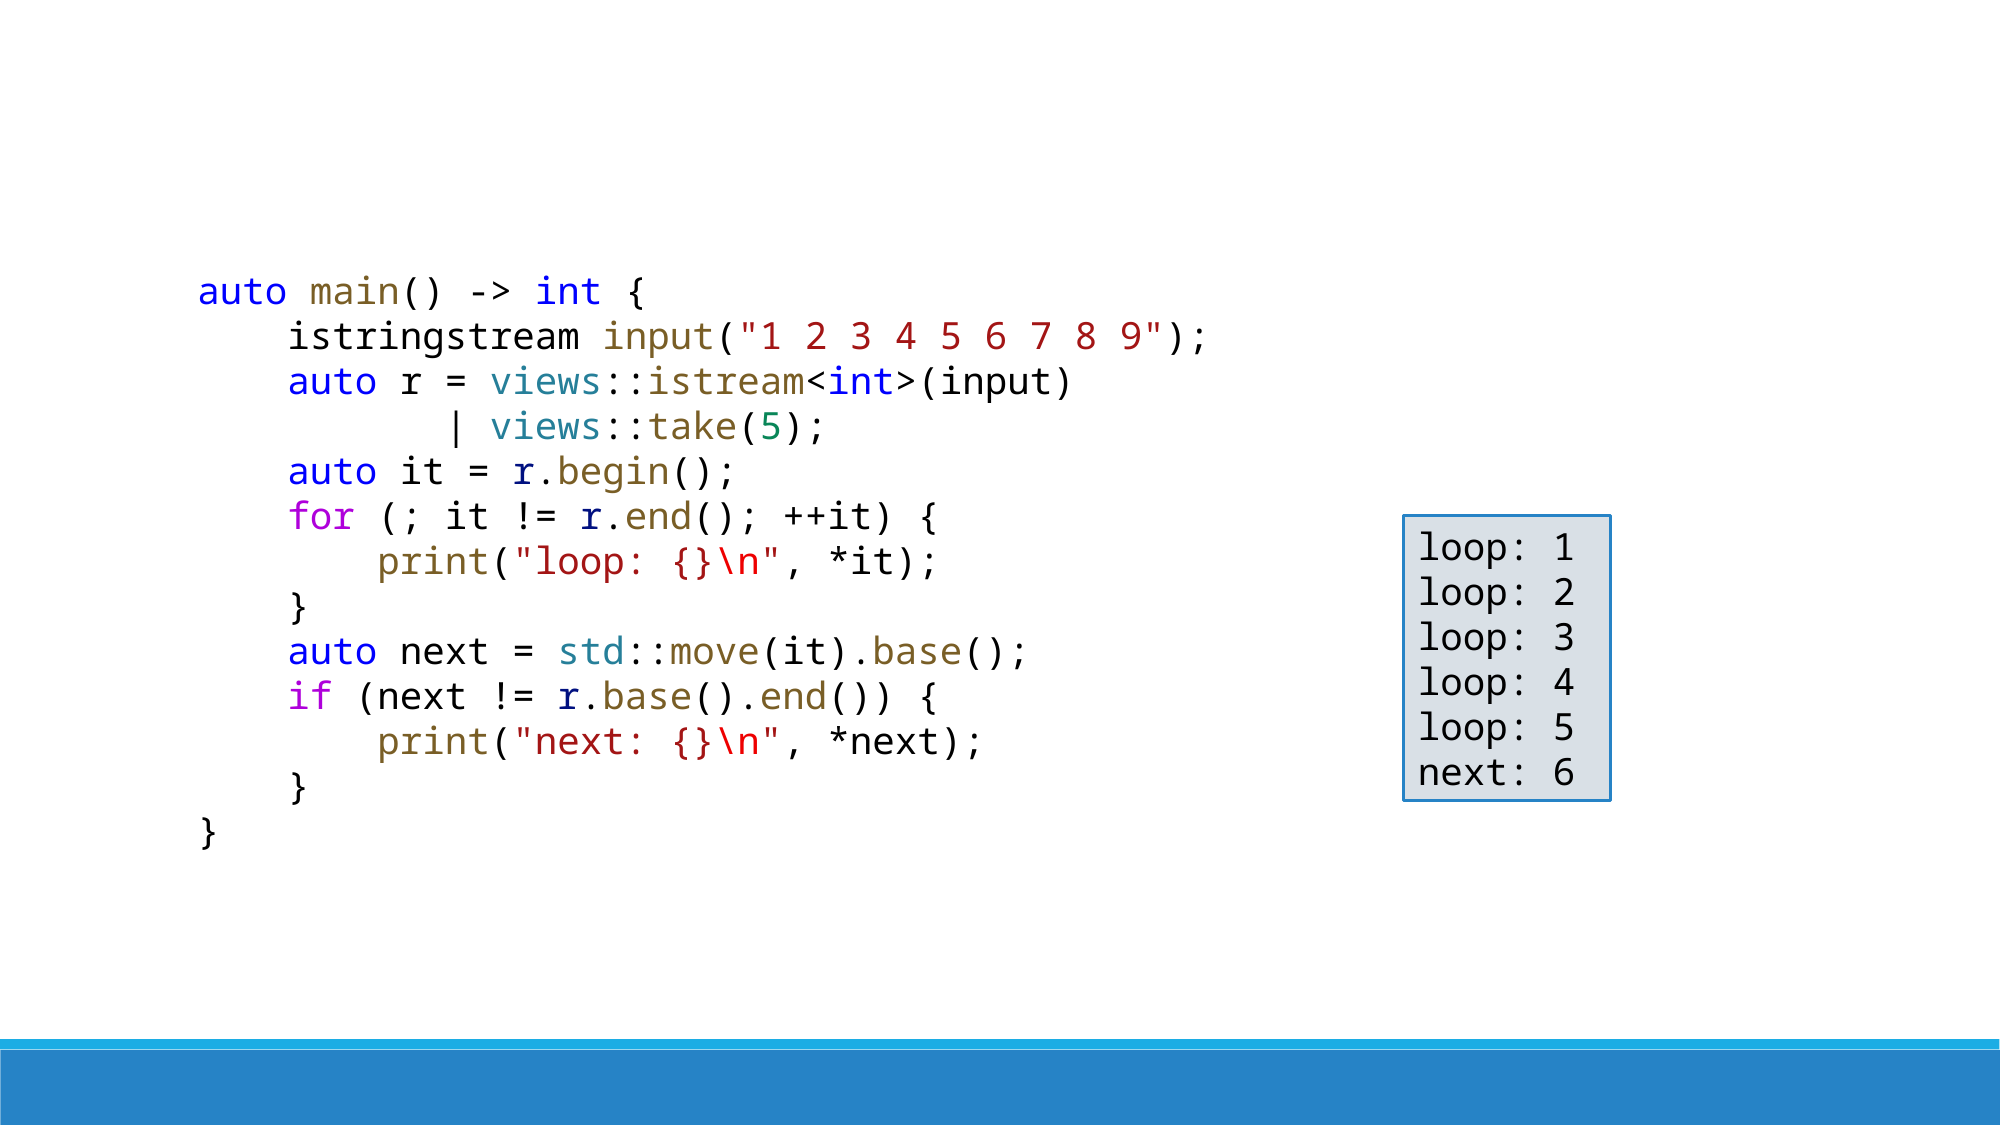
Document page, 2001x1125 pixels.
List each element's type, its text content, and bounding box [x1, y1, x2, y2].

text_box loop: 1 loop: 2 loop: 3 loop: 4 loop: 5 next: 6 [1403, 515, 1611, 801]
text_box auto main() -> int { istringstream input("1 2 3 4 5 6 7 8 9"); auto r = views::istream<int>(input) | views::take(5); auto it = r.begin(); for (; it != r.end(); ++it) { print("loop: {}\n", *it); } auto next = std::move(it).base(); if (next != r.base().end()) { print("next: {}\n", *next); } } [182, 259, 1226, 860]
